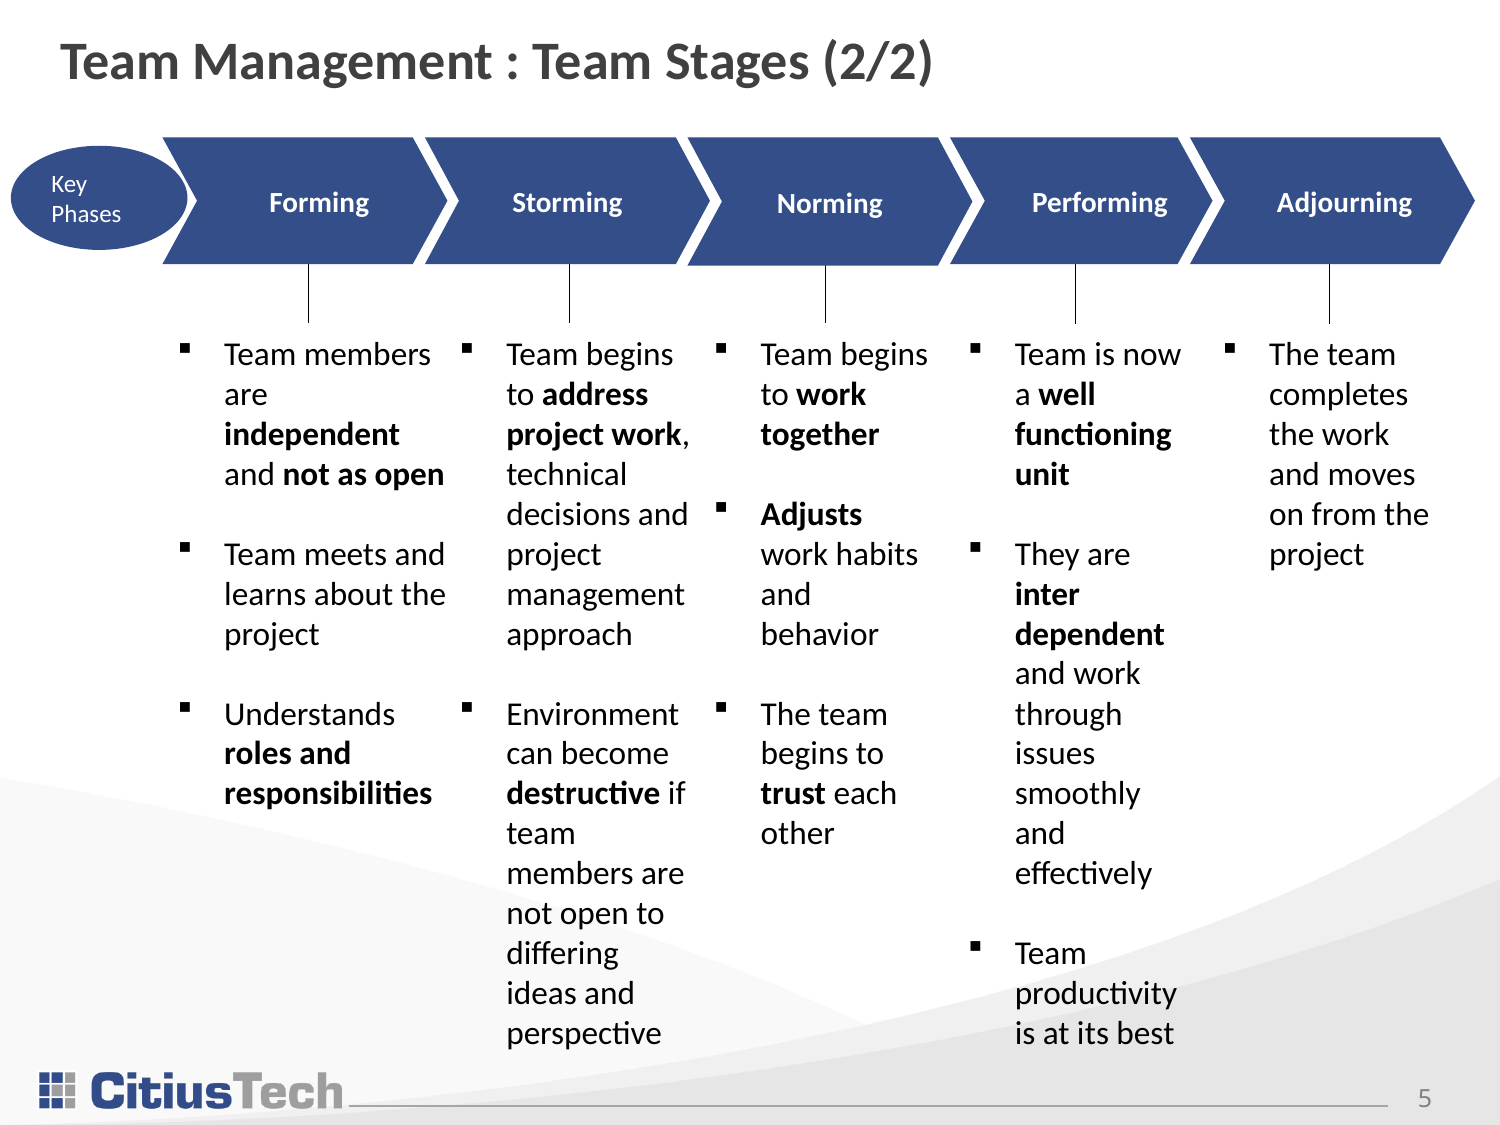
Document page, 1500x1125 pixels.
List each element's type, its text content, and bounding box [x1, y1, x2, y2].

text_box Team members are independent and not as open Team meets and learns about the project Understands roles and responsibilities [162, 324, 444, 819]
text_box Team begins to work together Adjusts work habits and behavior The team begins to trust each other [698, 324, 949, 859]
picture [0, 0, 1500, 1125]
text_box Team begins to address project work, technical decisions and project management approach Environment can become destructive if team members are not open to differing ideas and perspective [444, 324, 710, 1059]
title Team Management : Team Stages (2/2) [45, 18, 1450, 113]
text_box Forming [162, 137, 448, 265]
text_box Key Phases [10, 145, 188, 250]
text_box Norming [687, 137, 973, 266]
text_box Team is now a well functioning unit They are inter dependent and work through issues smoothly and effectively Team productivity is at its best [953, 324, 1204, 1059]
text_box The team completes the work and moves on from the project [1207, 324, 1458, 580]
text_box Performing [950, 137, 1213, 265]
text_box Storming [424, 137, 710, 265]
text_box Adjourning [1189, 137, 1475, 265]
